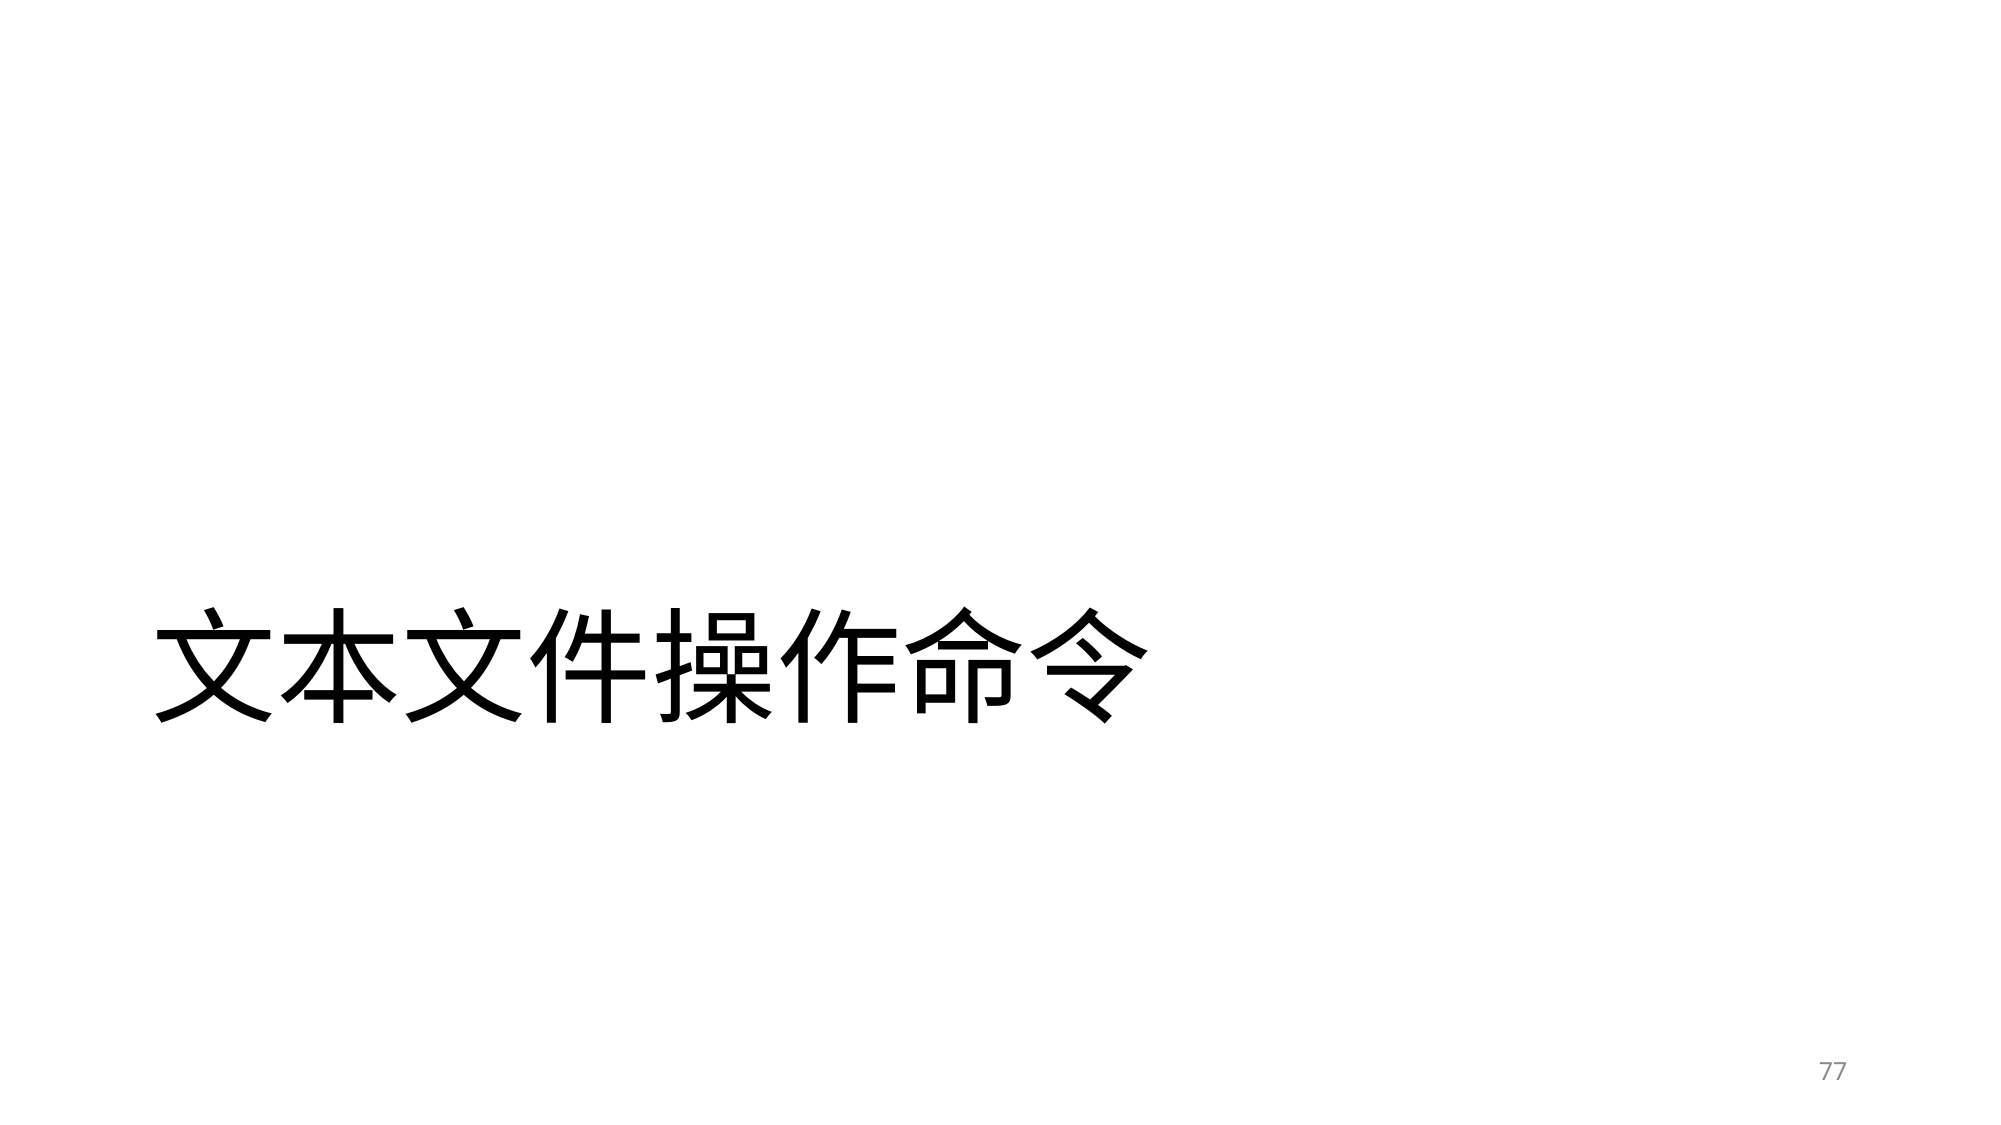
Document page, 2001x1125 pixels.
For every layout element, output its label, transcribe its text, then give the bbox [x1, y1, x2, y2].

title 文本文件操作命令 [136, 280, 1862, 749]
slide_number 77 [1412, 1042, 1863, 1103]
